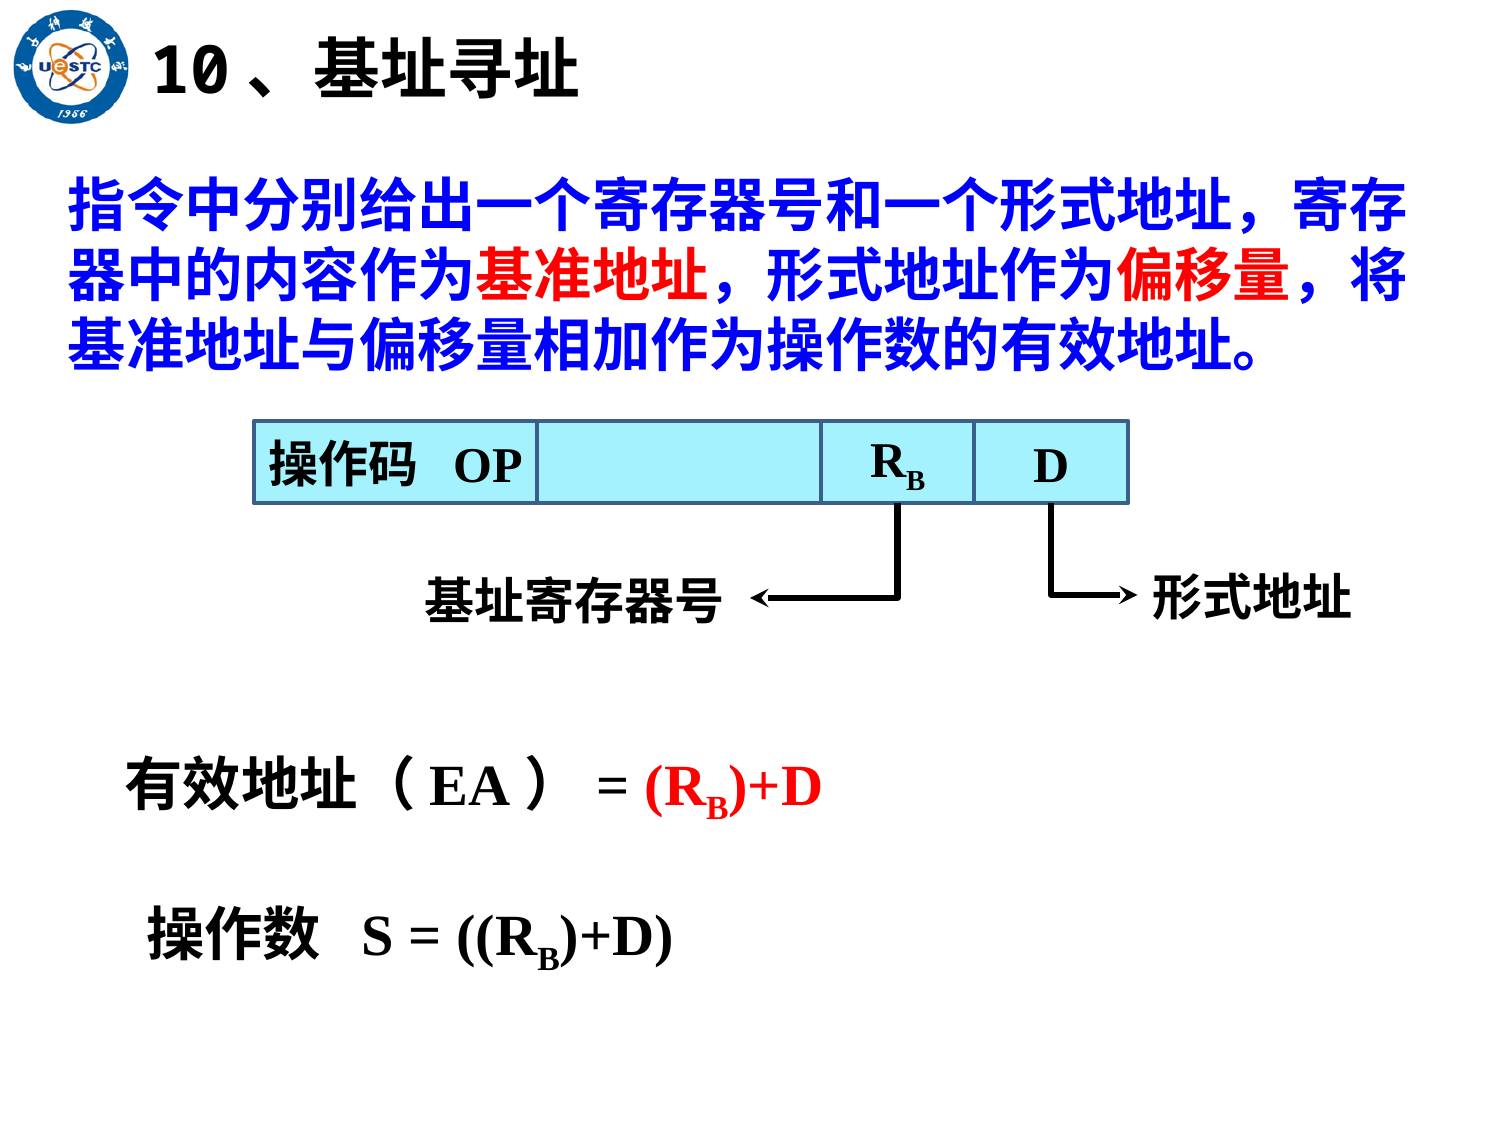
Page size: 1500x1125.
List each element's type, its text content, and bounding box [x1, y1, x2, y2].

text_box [776, 476, 872, 625]
text_box 基址寄存器号 [409, 562, 740, 638]
text_box 指令中分别给出一个寄存器号和一个形式地址，寄存器中的内容作为基准地址，形式地址作为偏移量，将基准地址与偏移量相加作为操作数的有效地址。 [53, 160, 1436, 386]
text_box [253, 420, 1129, 504]
text_box 操作数 S = ((RB)+D) [131, 890, 689, 985]
picture [6, 8, 136, 126]
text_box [1047, 506, 1140, 592]
text_box 形式地址 [1137, 557, 1368, 633]
text_box 10、基址寻址 [136, 19, 596, 114]
text_box 有效地址（EA）= (RB)+D [109, 739, 839, 835]
